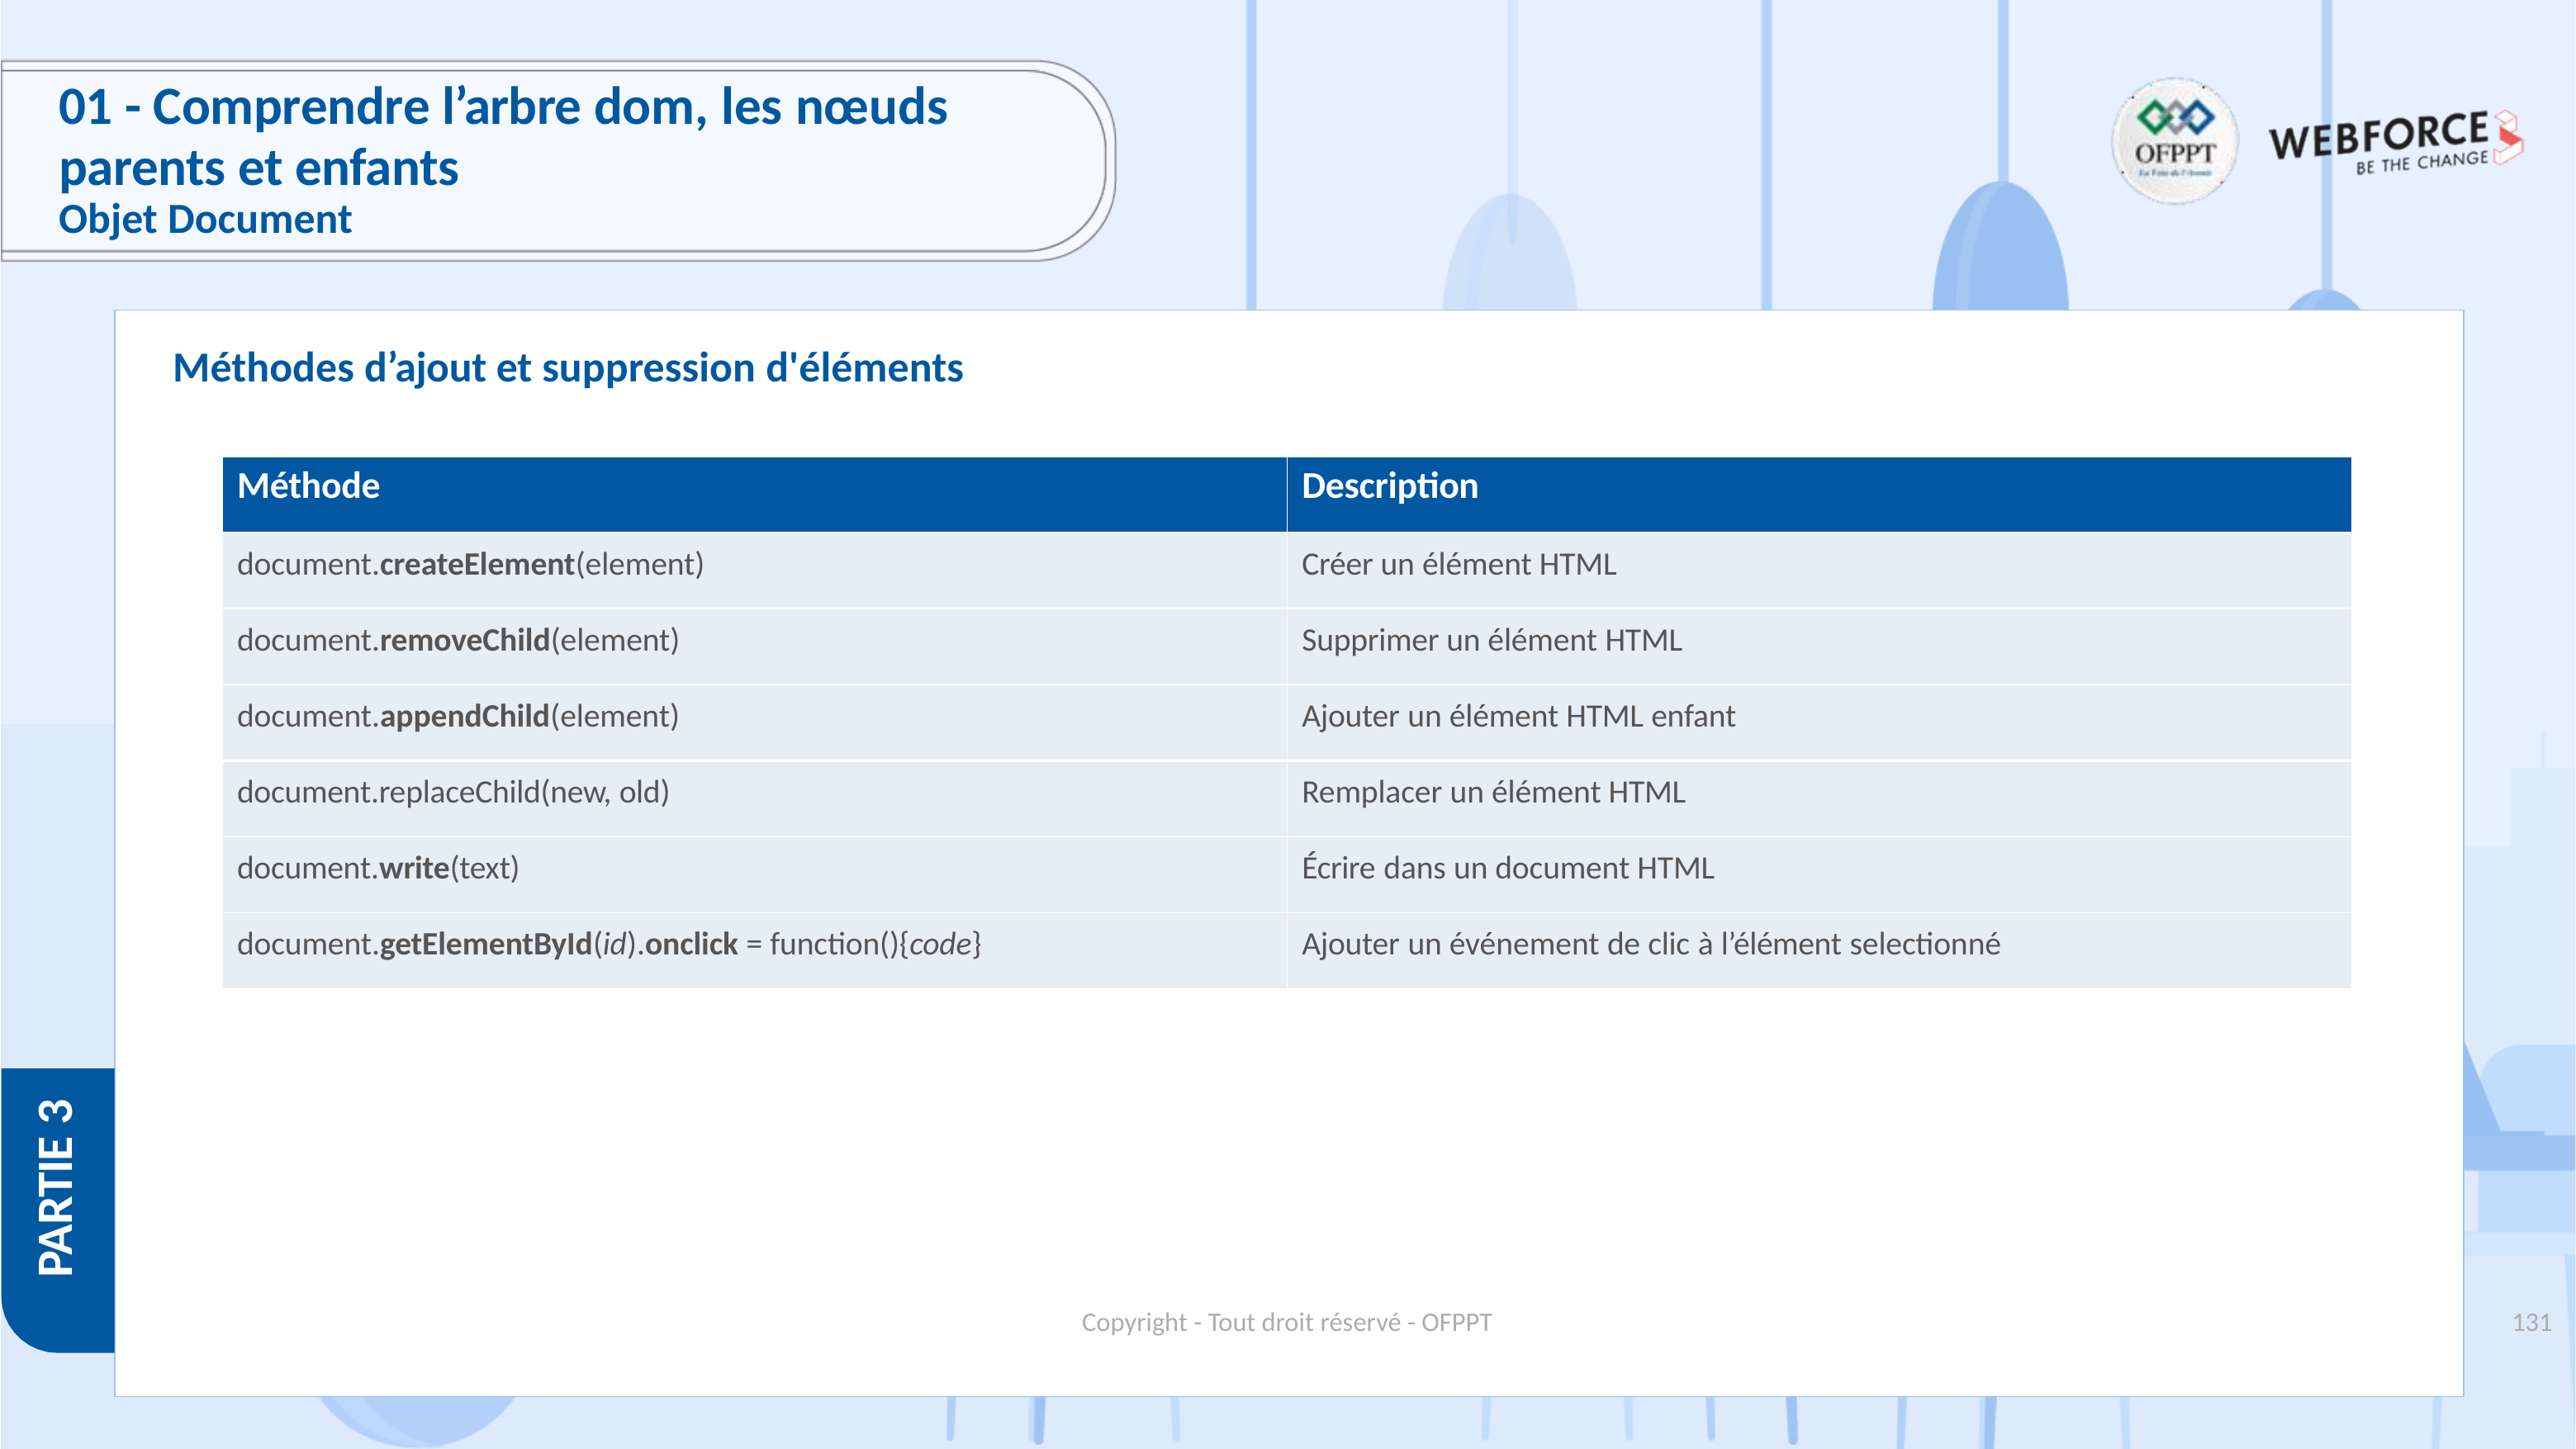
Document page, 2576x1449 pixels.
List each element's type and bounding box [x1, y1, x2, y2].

picture [1, 0, 2576, 1449]
text_box [1, 308, 2465, 1398]
